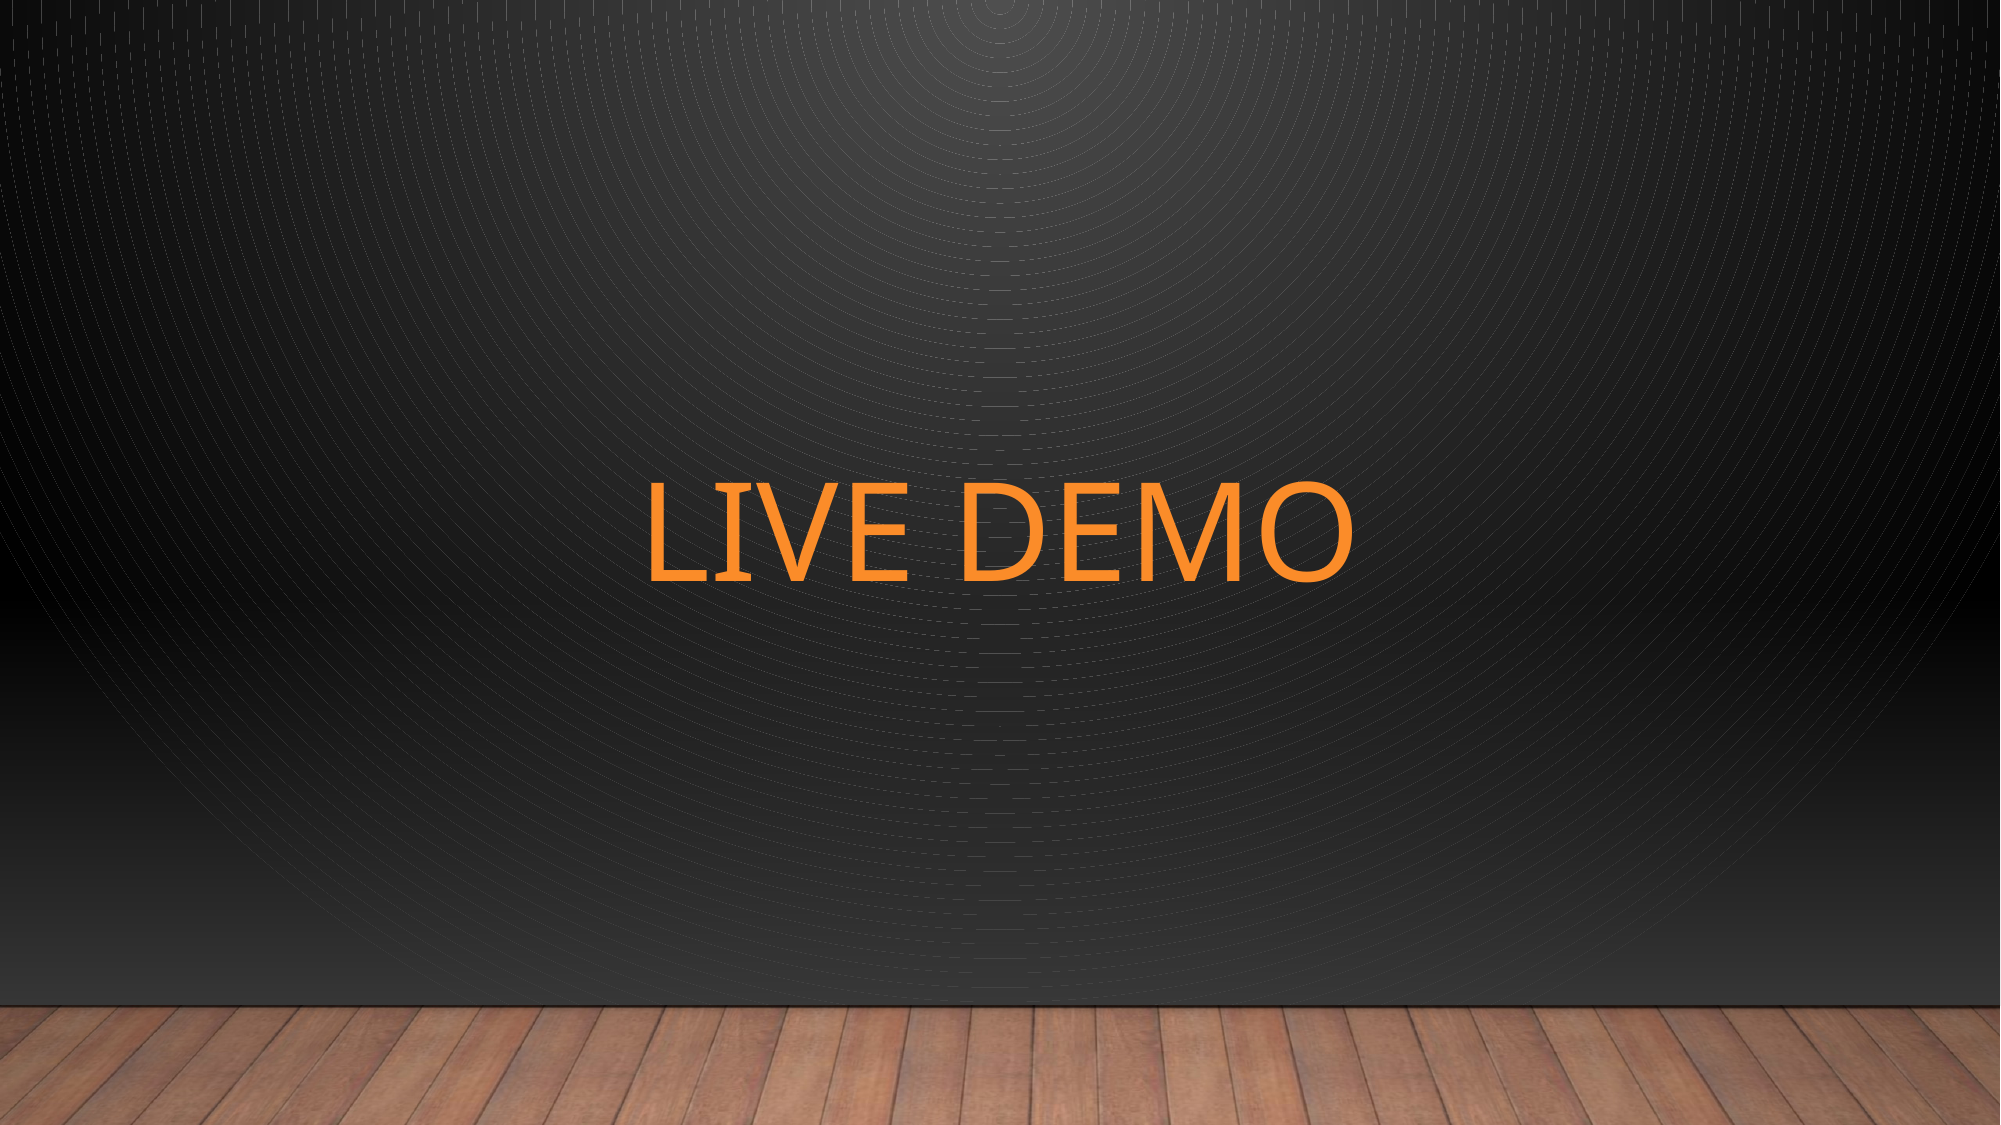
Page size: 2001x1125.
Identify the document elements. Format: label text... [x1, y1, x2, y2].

picture [0, 1005, 2000, 1125]
title LIVE DEMO [291, 131, 1708, 611]
